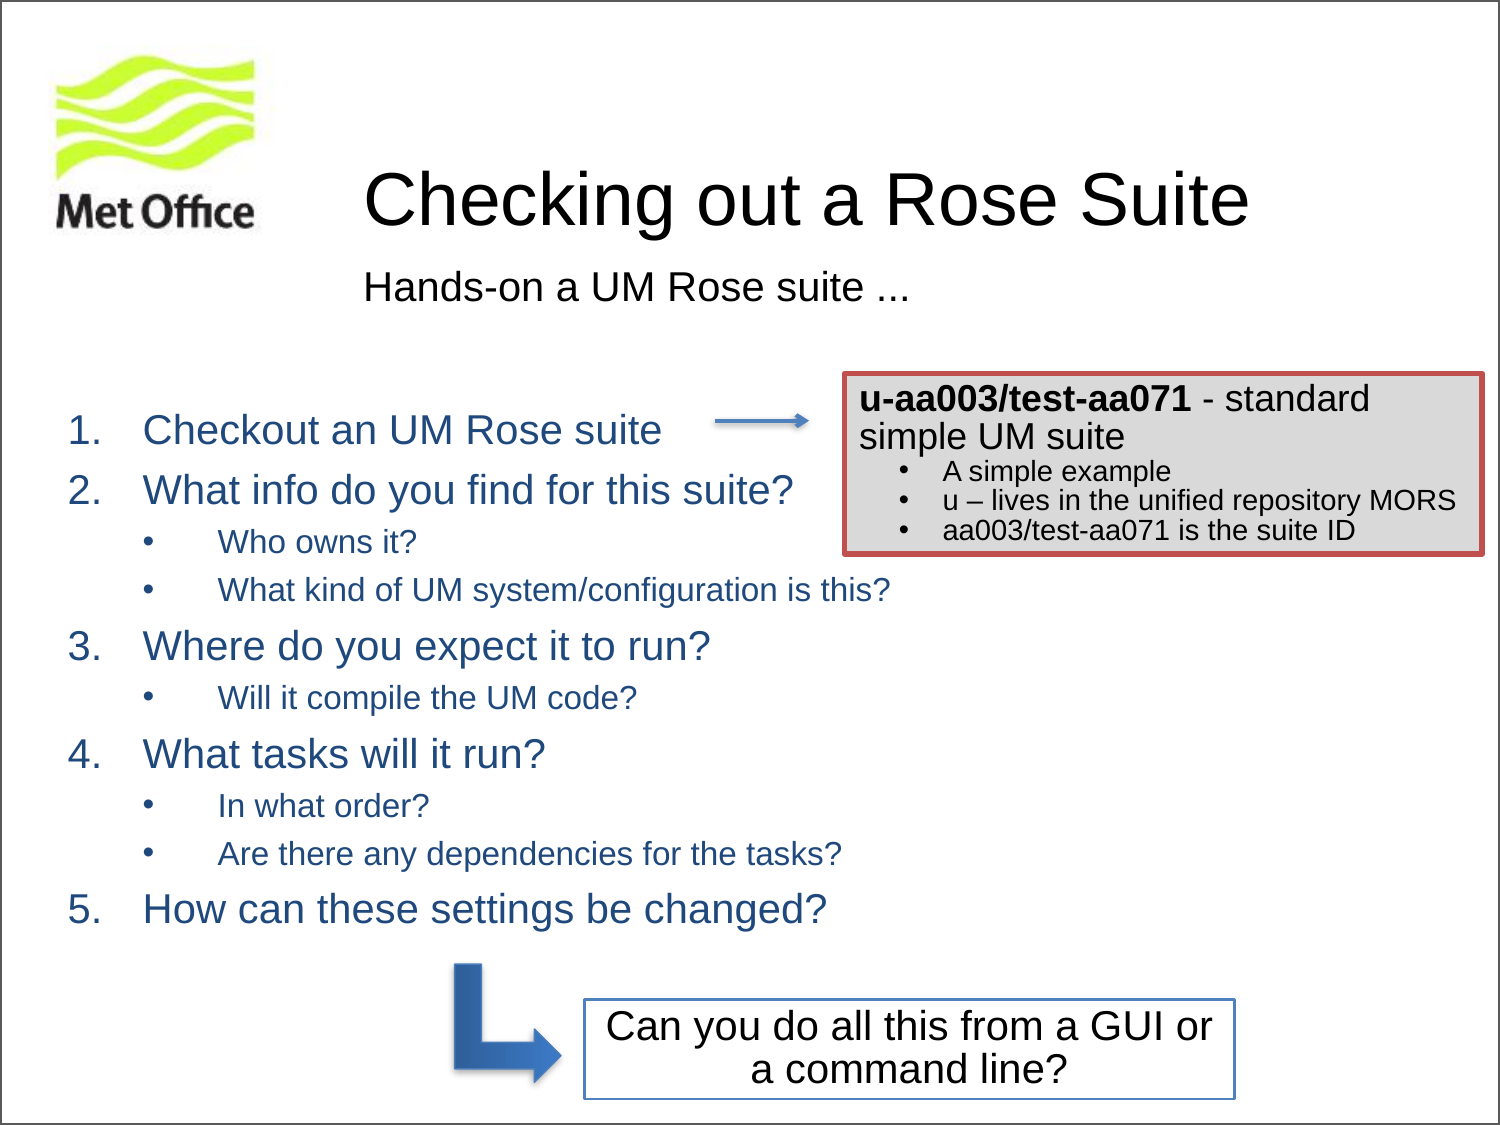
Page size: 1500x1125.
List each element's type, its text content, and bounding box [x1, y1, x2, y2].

subtitle Hands-on a UM Rose suite ... [348, 252, 1495, 336]
text_box Can you do all this from a GUI or a command line? [584, 999, 1235, 1100]
picture [24, 21, 287, 262]
text_box Checkout an UM Rose suite What info do you find for this suite? Who owns it? What kind of UM system/configuration is this? Where do you expect it to run? Will it compile the UM code? What tasks will it run? In what order? Are there any dependencies for the tasks? How can these settings be changed? [53, 385, 1058, 940]
text_box [453, 963, 562, 1083]
text_box u-aa003/test-aa071 - standard simple UM suite A simple example u – lives in the unified repository MORS aa003/test-aa071 is the suite ID [844, 373, 1483, 554]
title Checking out a Rose Suite [348, 94, 1495, 249]
